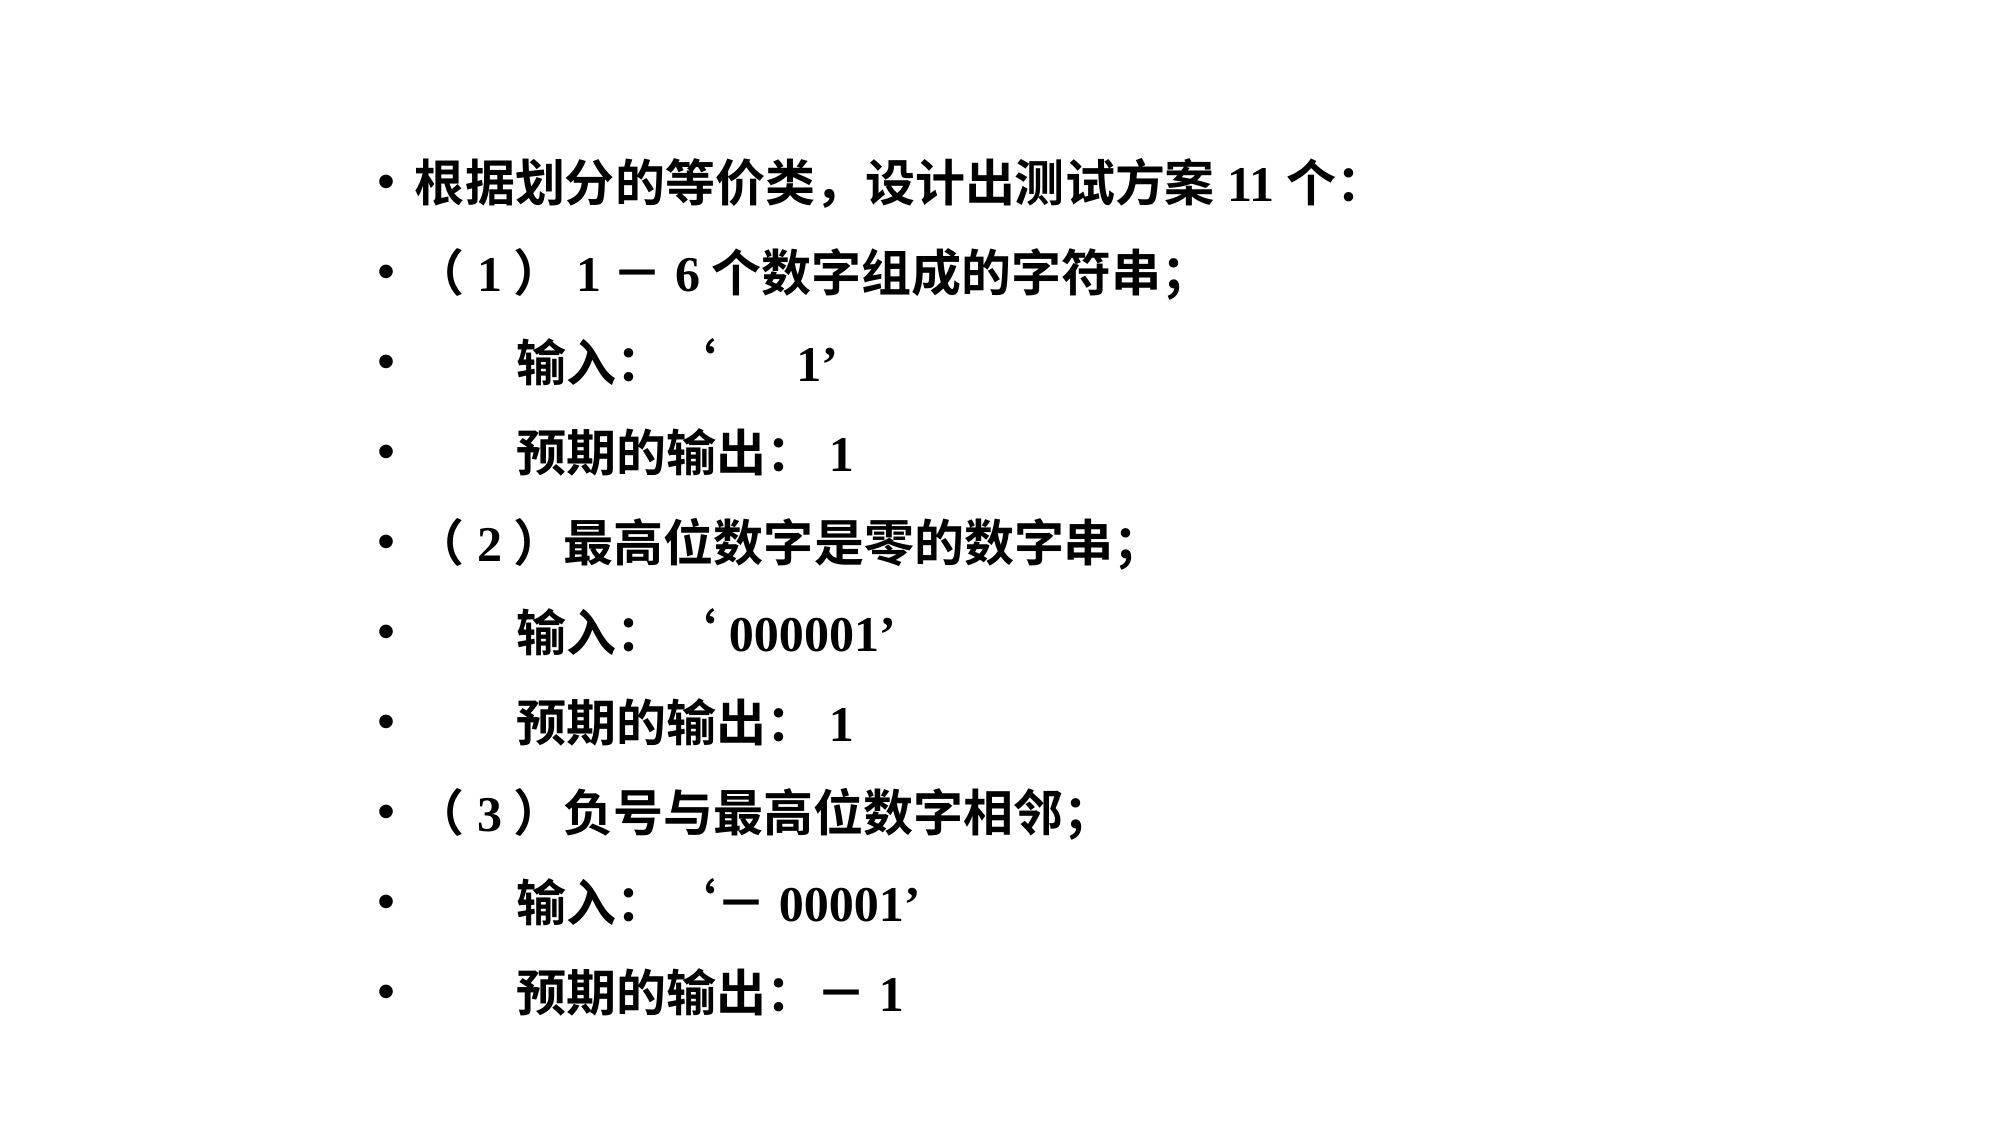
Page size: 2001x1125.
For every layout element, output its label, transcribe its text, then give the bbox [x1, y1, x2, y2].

list 根据划分的等价类，设计出测试方案11个： （1）1－6个数字组成的字符串； 输入：‘ 1’ 预期的输出：1 （2）最高位数字是零的数字串； 输入：‘000001’ 预期的输出：1 （3）负号与最高位数字相邻； 输入：‘－00001’ 预期的输出：－1 [362, 113, 1638, 1064]
